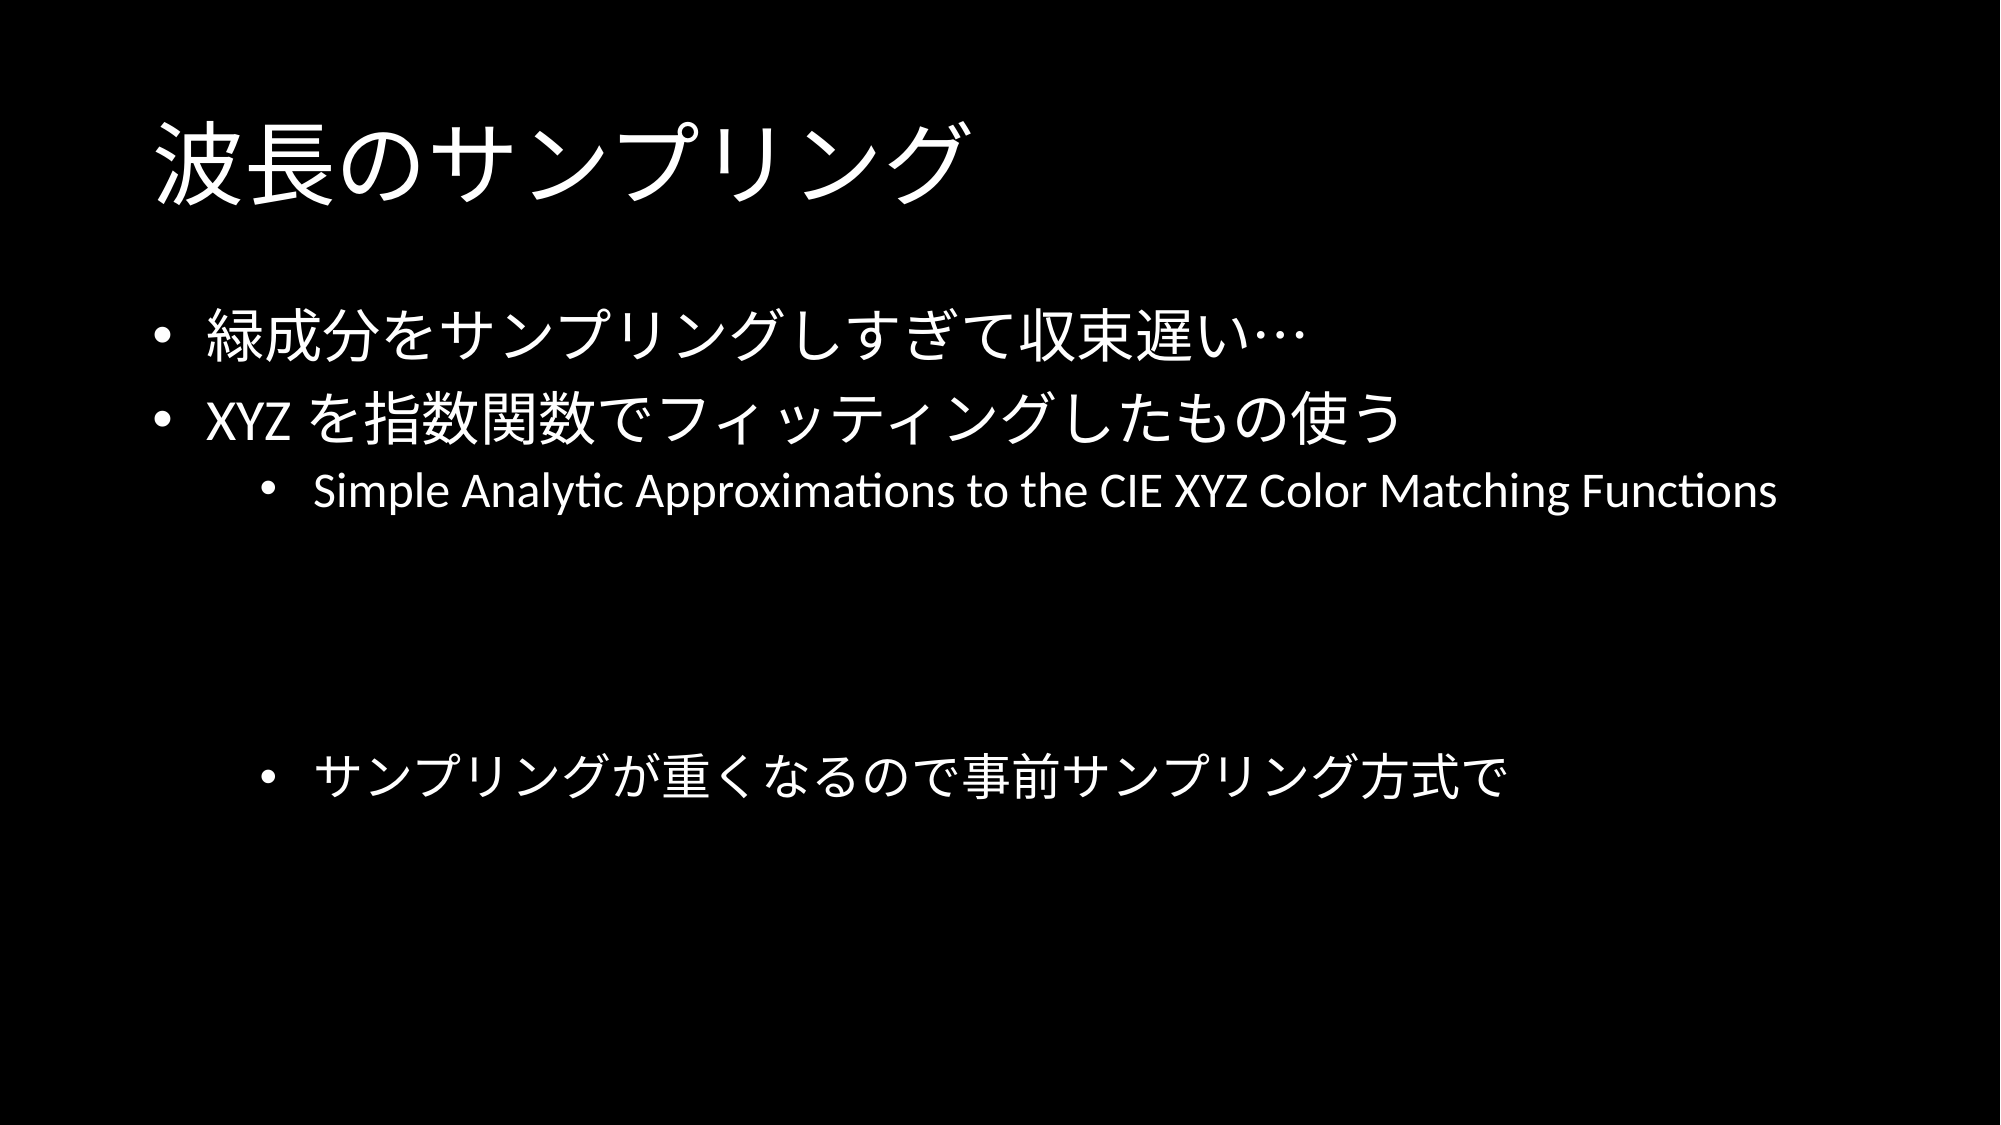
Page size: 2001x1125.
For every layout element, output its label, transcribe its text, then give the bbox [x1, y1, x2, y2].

title 波長のサンプリング [137, 59, 1863, 278]
